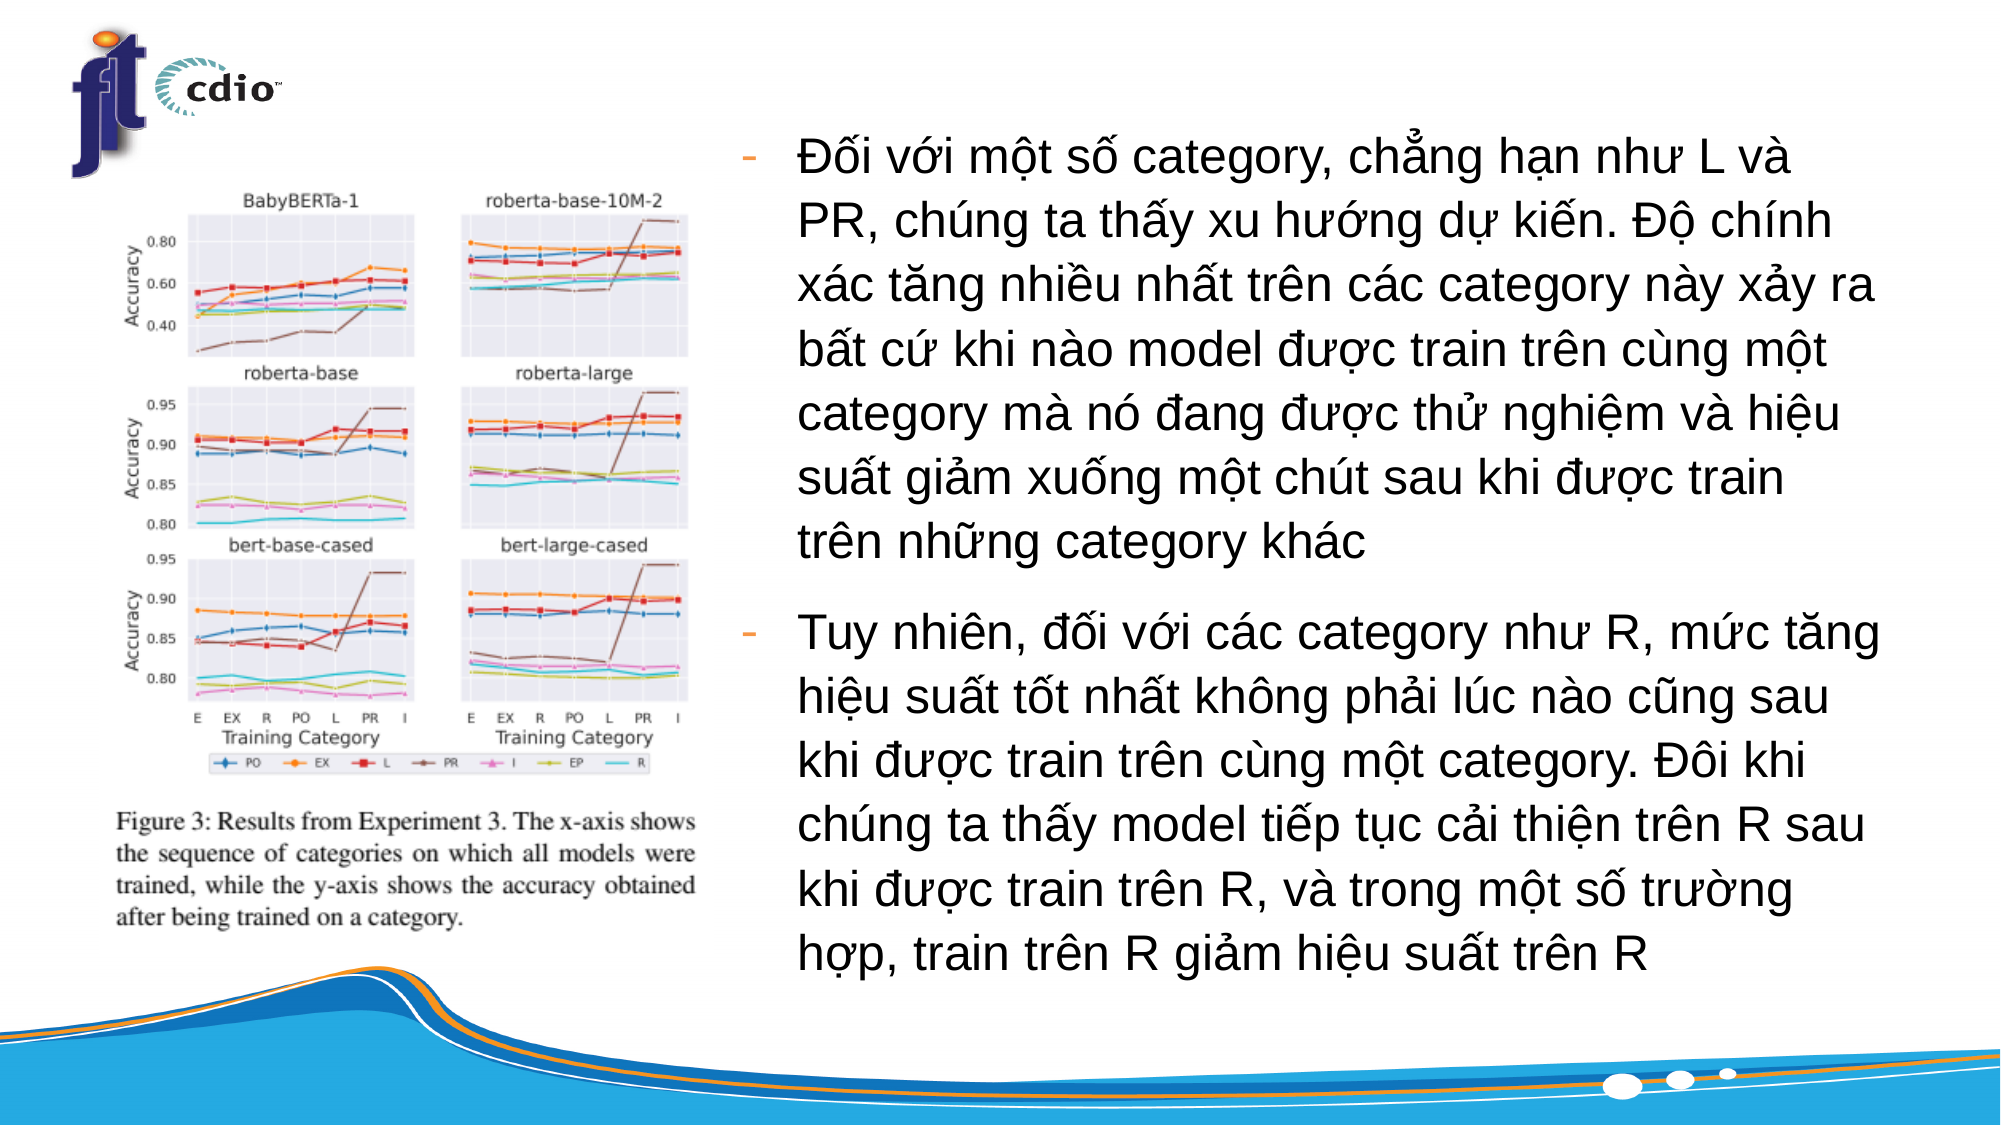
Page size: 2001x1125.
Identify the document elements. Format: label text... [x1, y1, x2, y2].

picture [0, 0, 2001, 1125]
list Đối với một số category, chẳng hạn như L và PR, chúng ta thấy xu hướng dự kiến. Độ chính xác tăng nhiều nhất trên các category này xảy ra bất cứ khi nào model được train trên cùng một category mà nó đang được thử nghiệm và hiệu suất giảm xuống một chút sau khi được train trên những category khác Tuy nhiên, đối với các category như R, mức tăng hiệu suất tốt nhất không phải lúc nào cũng sau khi được train trên cùng một category. Đôi khi chúng ta thấy model tiếp tục cải thiện trên R sau khi được train trên R, và trong một số trường hợp, train trên R giảm hiệu suất trên R [726, 111, 1900, 977]
